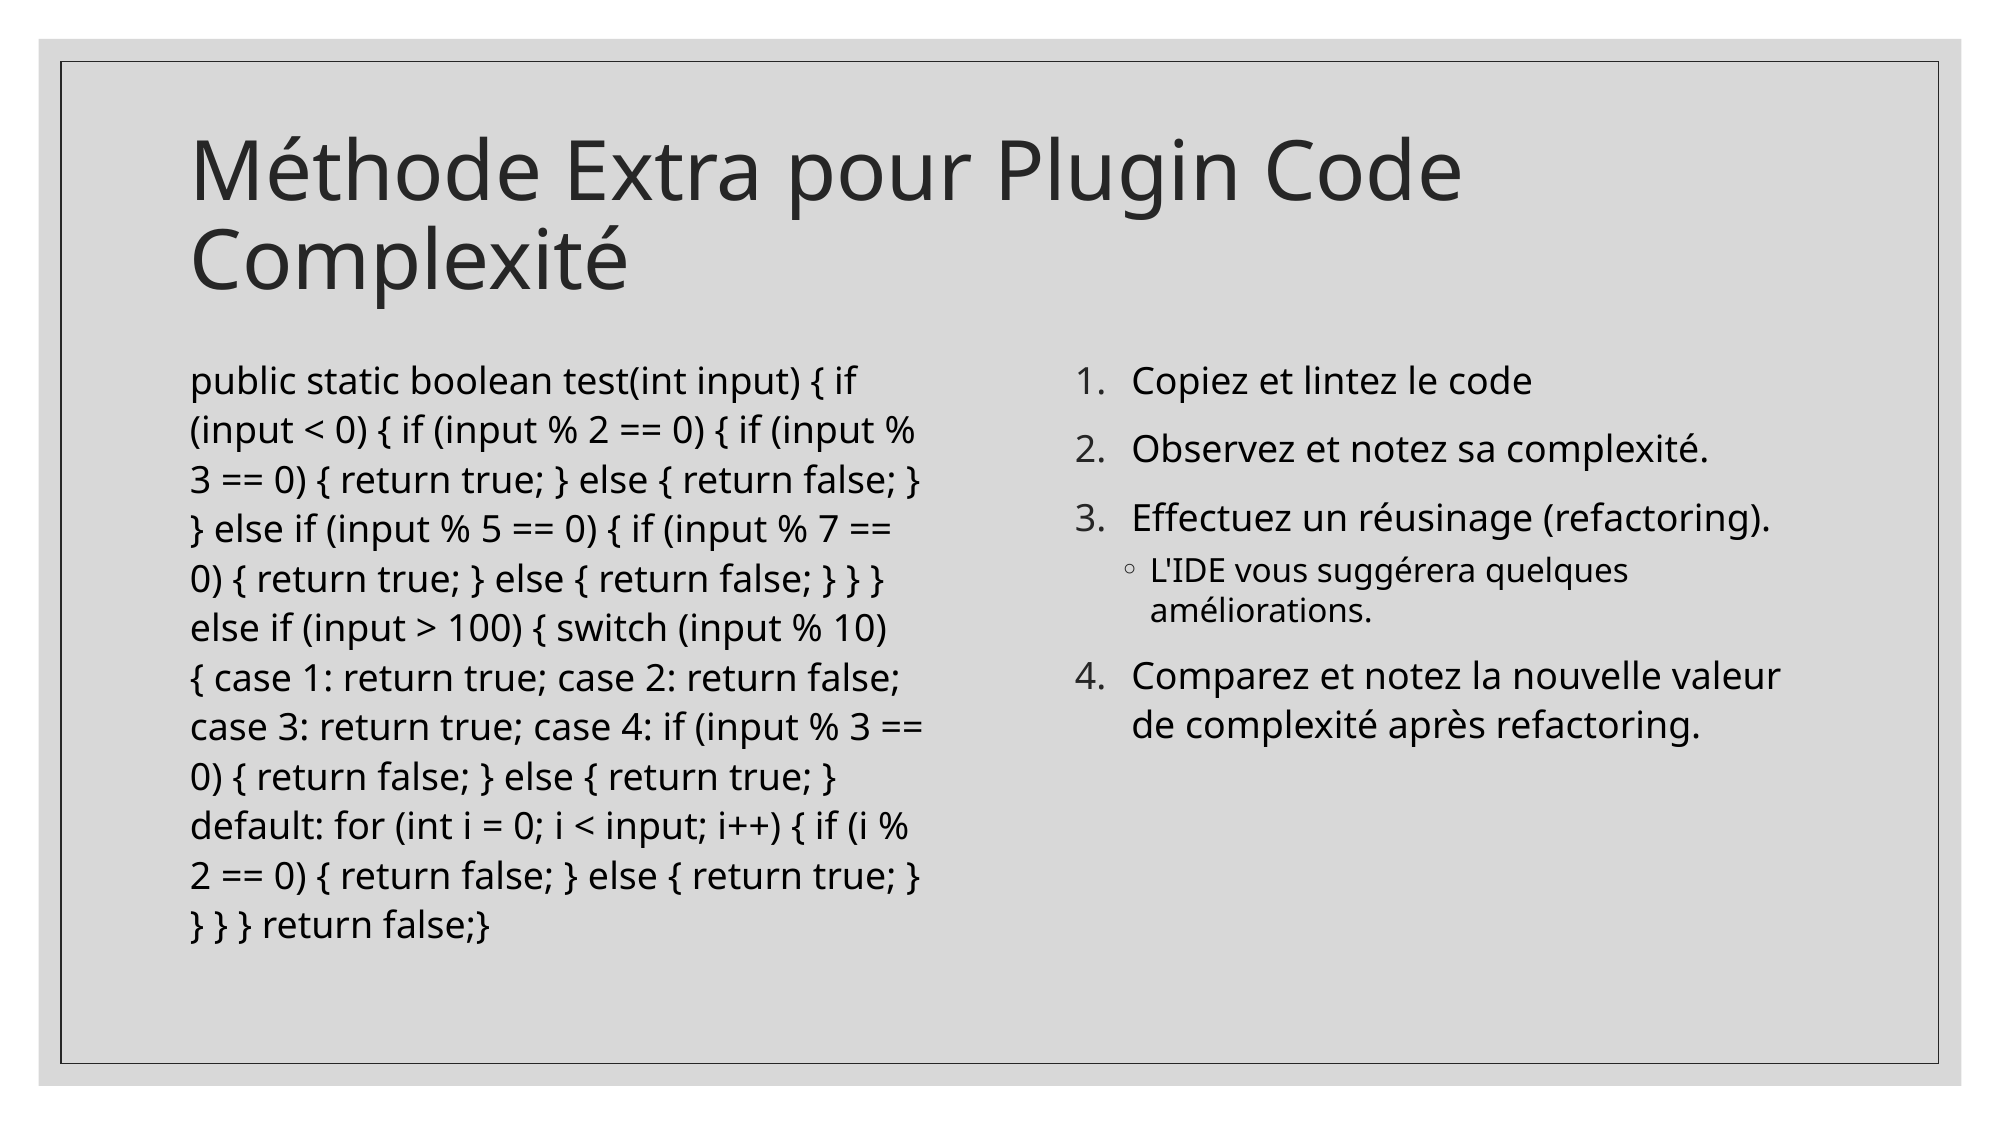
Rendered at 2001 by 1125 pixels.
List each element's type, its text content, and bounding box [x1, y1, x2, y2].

list public static boolean test(int input) { if (input < 0) { if (input % 2 == 0) { if (input % 3 == 0) { return true; } else { return false; } } else if (input % 5 == 0) { if (input % 7 == 0) { return true; } else { return false; } } } else if (input > 100) { switch (input % 10) { case 1: return true; case 2: return false; case 3: return true; case 4: if (input % 3 == 0) { return false; } else { return true; } default: for (int i = 0; i < input; i++) { if (i % 2 == 0) { return false; } else { return true; } } } } return false;} [174, 345, 940, 960]
title Méthode Extra pour Plugin Code Complexité [174, 105, 1825, 331]
list Copiez et lintez le code Observez et notez sa complexité. Effectuez un réusinage (refactoring). L'IDE vous suggérera quelques améliorations. Comparez et notez la nouvelle valeur de complexité après refactoring. [1059, 345, 1825, 782]
